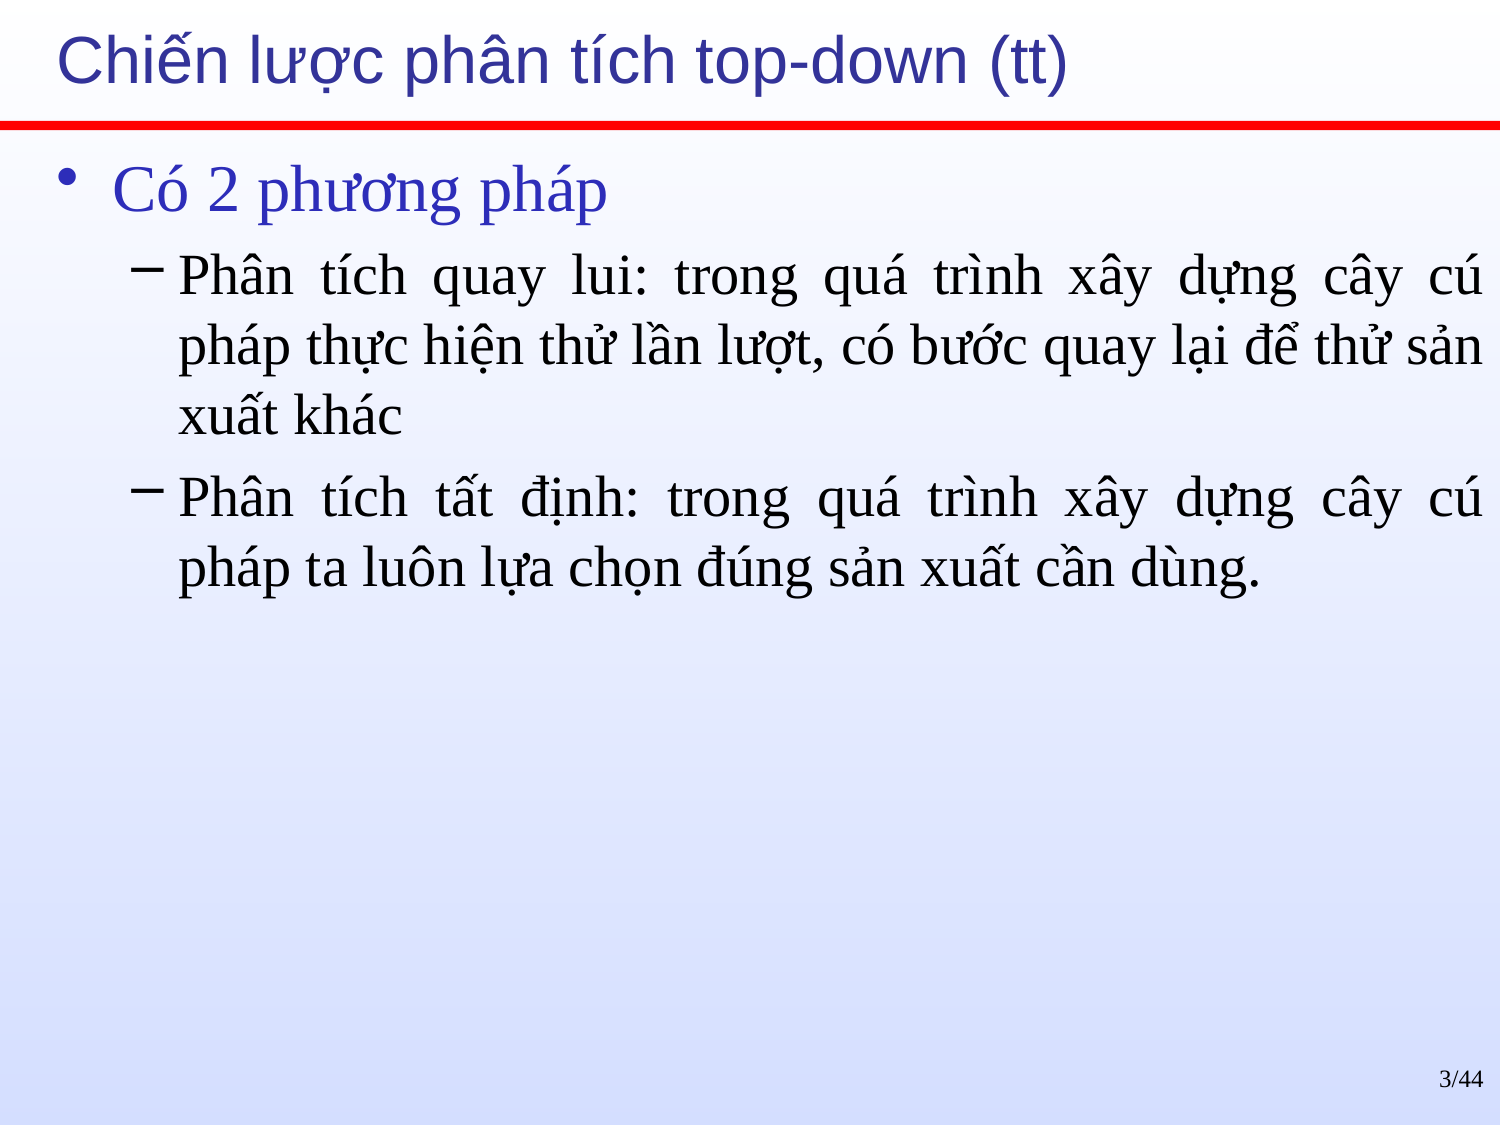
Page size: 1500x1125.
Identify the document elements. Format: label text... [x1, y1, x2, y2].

list Có 2 phương pháp Phân tích quay lui: trong quá trình xây dựng cây cú pháp thực hiện thử lần lượt, có bước quay lại để thử sản xuất khác Phân tích tất định: trong quá trình xây dựng cây cú pháp ta luôn lựa chọn đúng sản xuất cần dùng. [41, 137, 1500, 1024]
title Chiến lược phân tích top-down (tt) [41, 0, 1500, 114]
